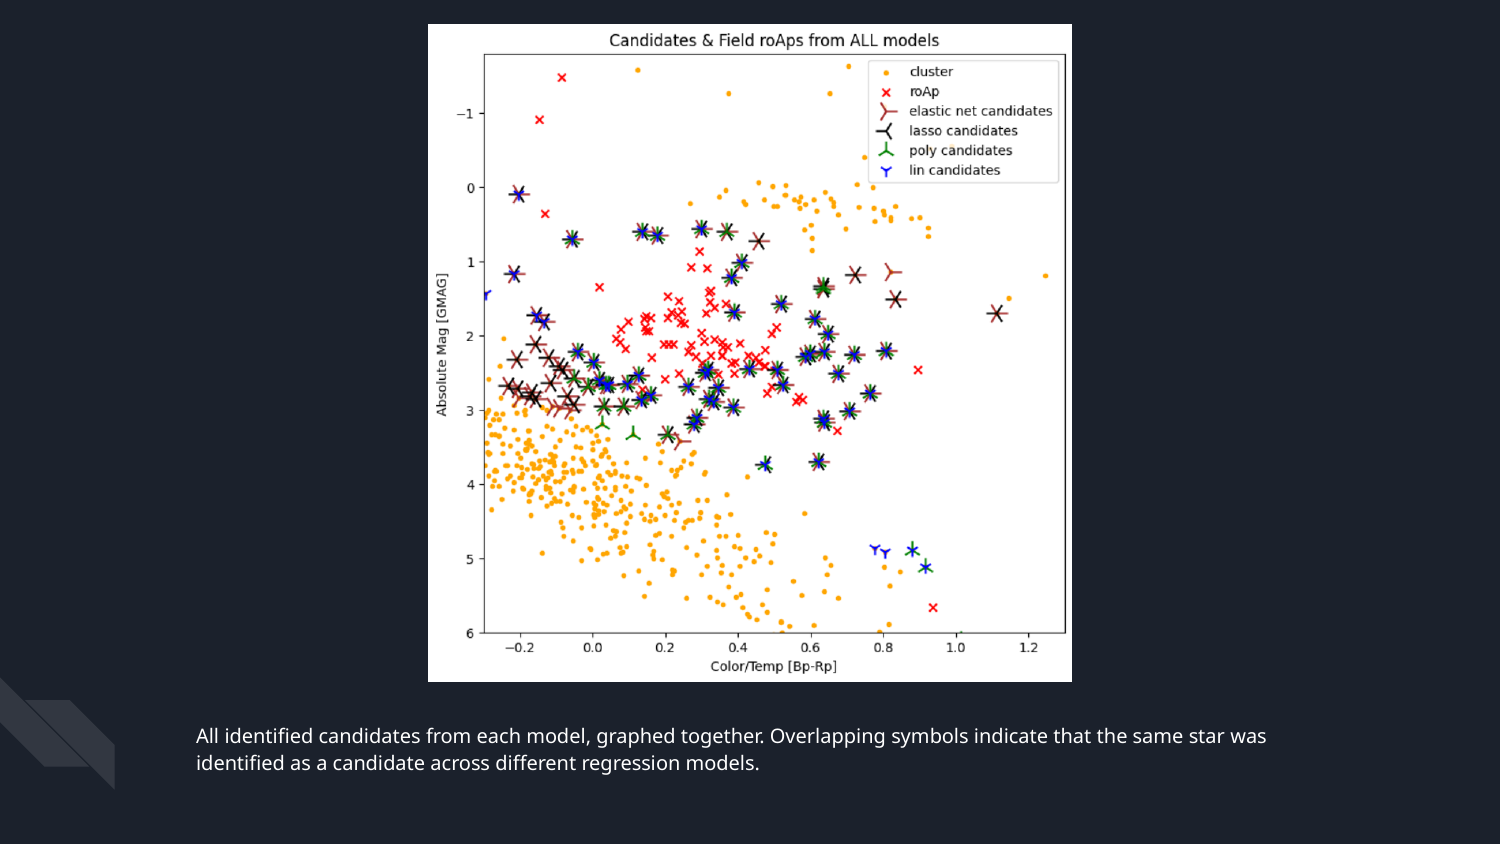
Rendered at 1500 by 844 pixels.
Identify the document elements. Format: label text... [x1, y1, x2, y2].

list All identified candidates from each model, graphed together. Overlapping symbols indicate that the same star was identified as a candidate across different regression models. [181, 706, 1319, 793]
picture [427, 24, 1072, 682]
